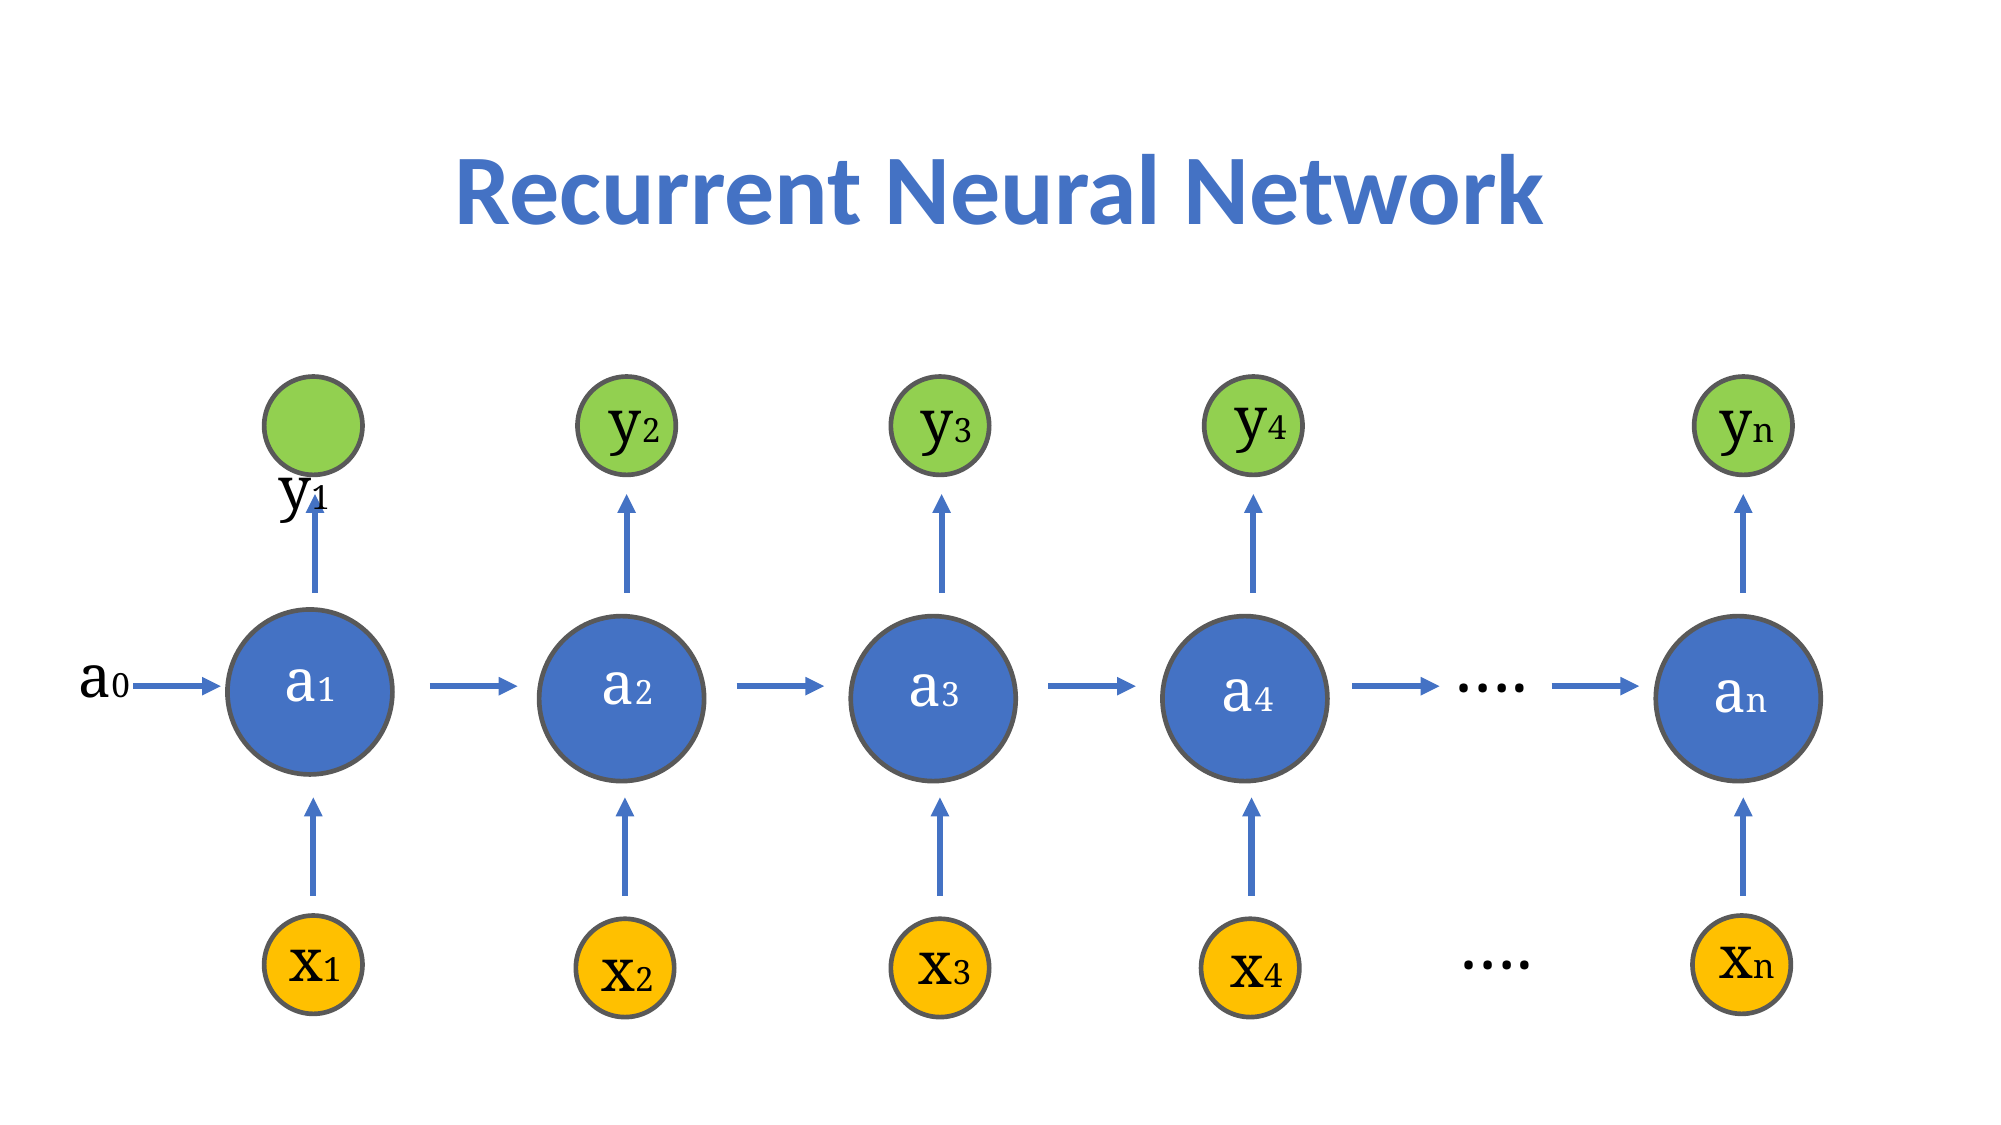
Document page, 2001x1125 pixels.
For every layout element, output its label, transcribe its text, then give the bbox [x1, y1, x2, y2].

text_box x2 [571, 925, 669, 1011]
text_box [986, 947, 991, 989]
text_box [1708, 462, 1778, 476]
text_box [590, 461, 663, 476]
text_box [599, 1011, 651, 1019]
text_box [538, 615, 706, 783]
text_box y1 [263, 373, 352, 529]
text_box …. [1439, 618, 1545, 714]
text_box a4 [1191, 645, 1288, 731]
text_box [1218, 1007, 1282, 1019]
text_box xn [1689, 912, 1790, 998]
text_box x3 [888, 918, 986, 1004]
text_box Recurrent Neural Network [439, 117, 1561, 252]
text_box [278, 1001, 348, 1015]
text_box [1704, 998, 1780, 1015]
text_box [1789, 404, 1794, 447]
text_box [599, 917, 651, 925]
text_box [905, 1004, 975, 1019]
text_box [904, 461, 976, 476]
text_box [357, 940, 364, 990]
text_box [669, 943, 676, 993]
text_box x4 [1200, 921, 1298, 1007]
text_box [226, 608, 394, 776]
text_box yn [1689, 376, 1789, 462]
text_box y4 [1204, 374, 1306, 459]
text_box an [1683, 647, 1783, 732]
text_box [1161, 615, 1329, 783]
text_box a1 [254, 635, 351, 721]
text_box a2 [571, 638, 668, 724]
text_box [1215, 459, 1291, 476]
text_box y3 [890, 376, 992, 461]
text_box [1654, 615, 1822, 783]
text_box x1 [259, 915, 357, 1001]
text_box [849, 615, 1017, 783]
text_box a3 [878, 640, 975, 726]
text_box a0 [48, 632, 145, 717]
text_box …. [1444, 895, 1551, 991]
text_box y2 [578, 376, 680, 461]
text_box [1232, 917, 1268, 921]
text_box [352, 393, 364, 458]
